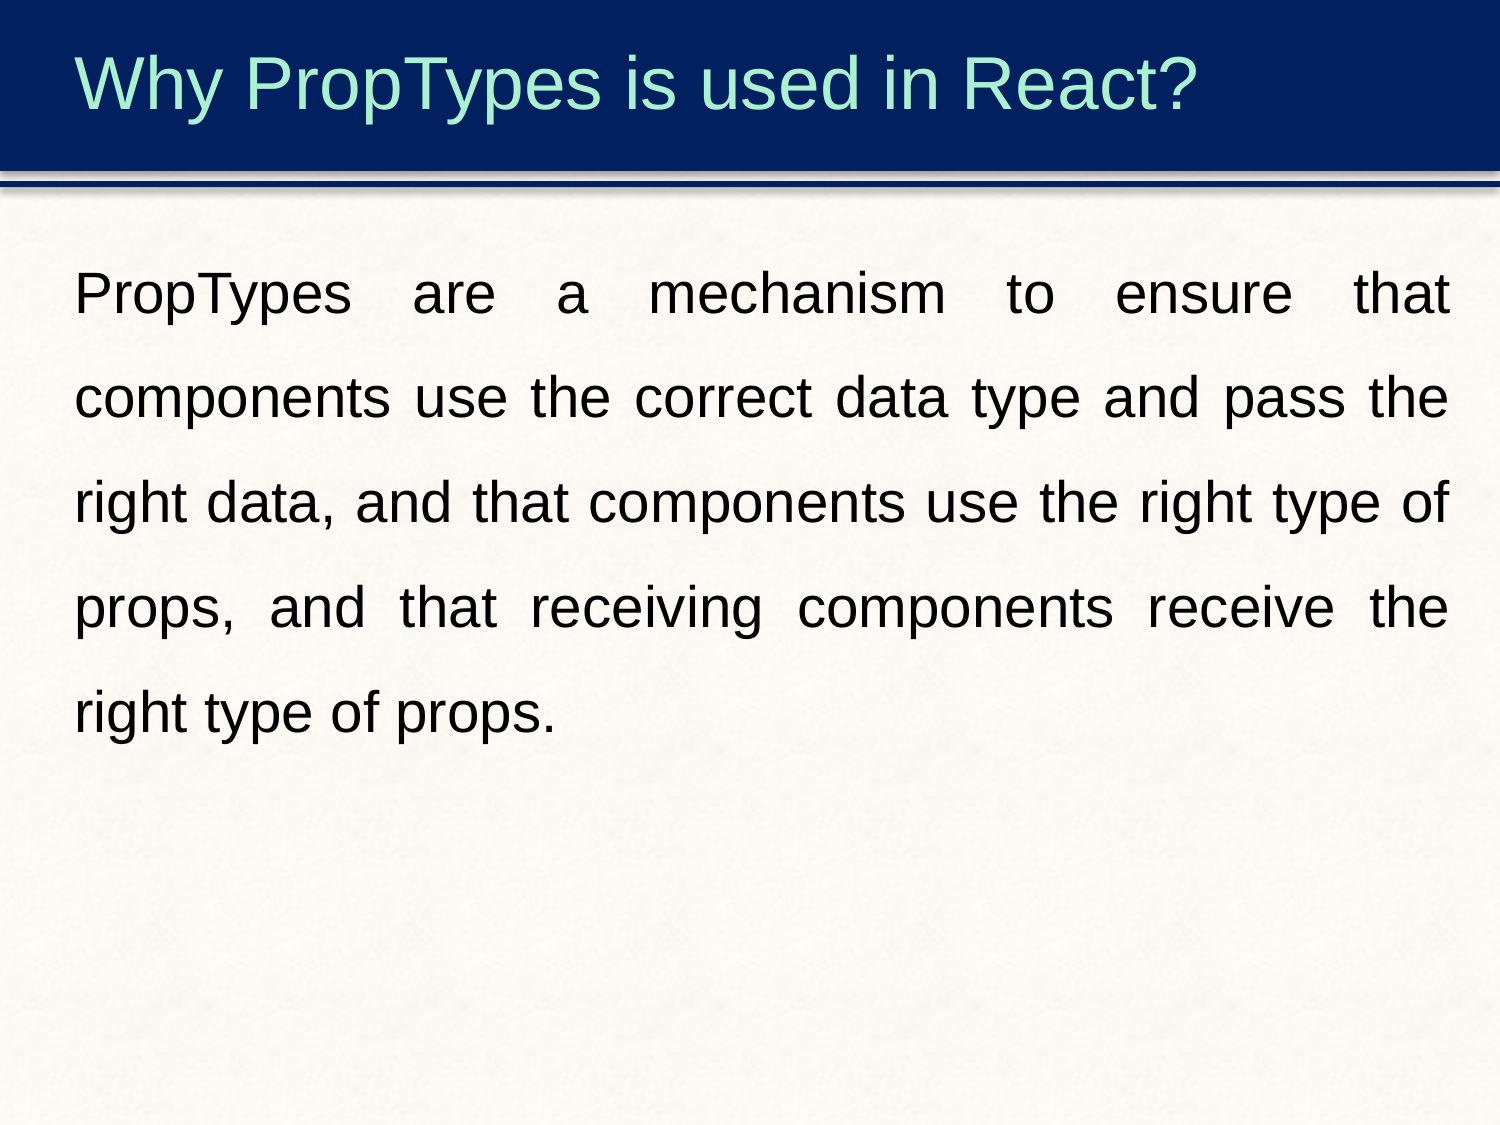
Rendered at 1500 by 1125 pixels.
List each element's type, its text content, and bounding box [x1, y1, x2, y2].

list PropTypes are a mechanism to ensure that components use the correct data type and pass the right data, and that components use the right type of props, and that receiving components receive the right type of props. [59, 212, 1468, 1099]
title Why PropTypes is used in React? [59, 0, 1500, 171]
